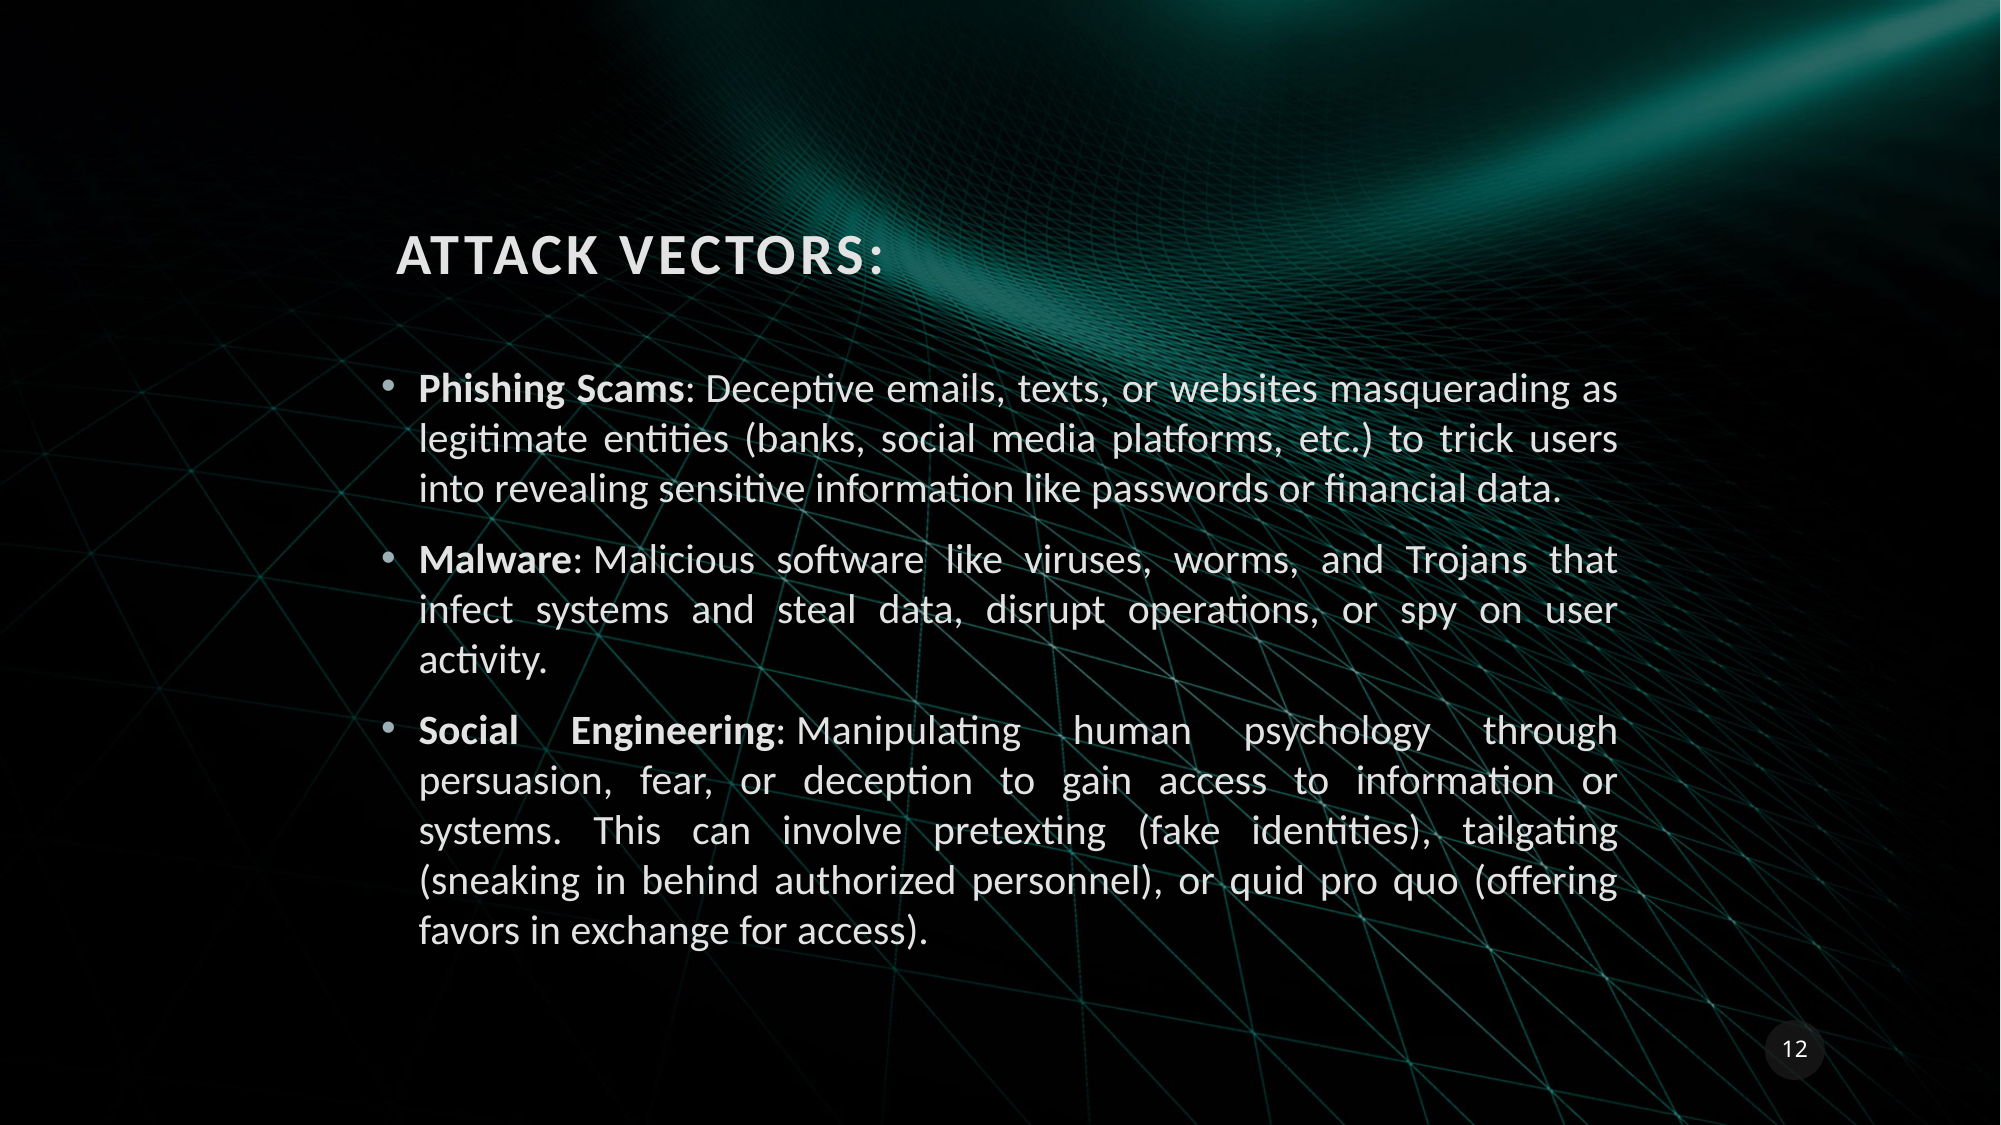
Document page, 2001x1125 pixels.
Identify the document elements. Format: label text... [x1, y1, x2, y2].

title Attack Vectors: [363, 156, 1637, 356]
picture [0, 0, 2001, 1125]
slide_number 12 [1764, 1019, 1825, 1080]
list Phishing Scams: Deceptive emails, texts, or websites masquerading as legitimate entities (banks, social media platforms, etc.) to trick users into revealing sensitive information like passwords or financial data. Malware: Malicious software like viruses, worms, and Trojans that infect systems and steal data, disrupt operations, or spy on user activity. Social Engineering: Manipulating human psychology through persuasion, fear, or deception to gain access to information or systems. This can involve pretexting (fake identities), tailgating (sneaking in behind authorized personnel), or quid pro quo (offering favors in exchange for access). [366, 353, 1634, 967]
